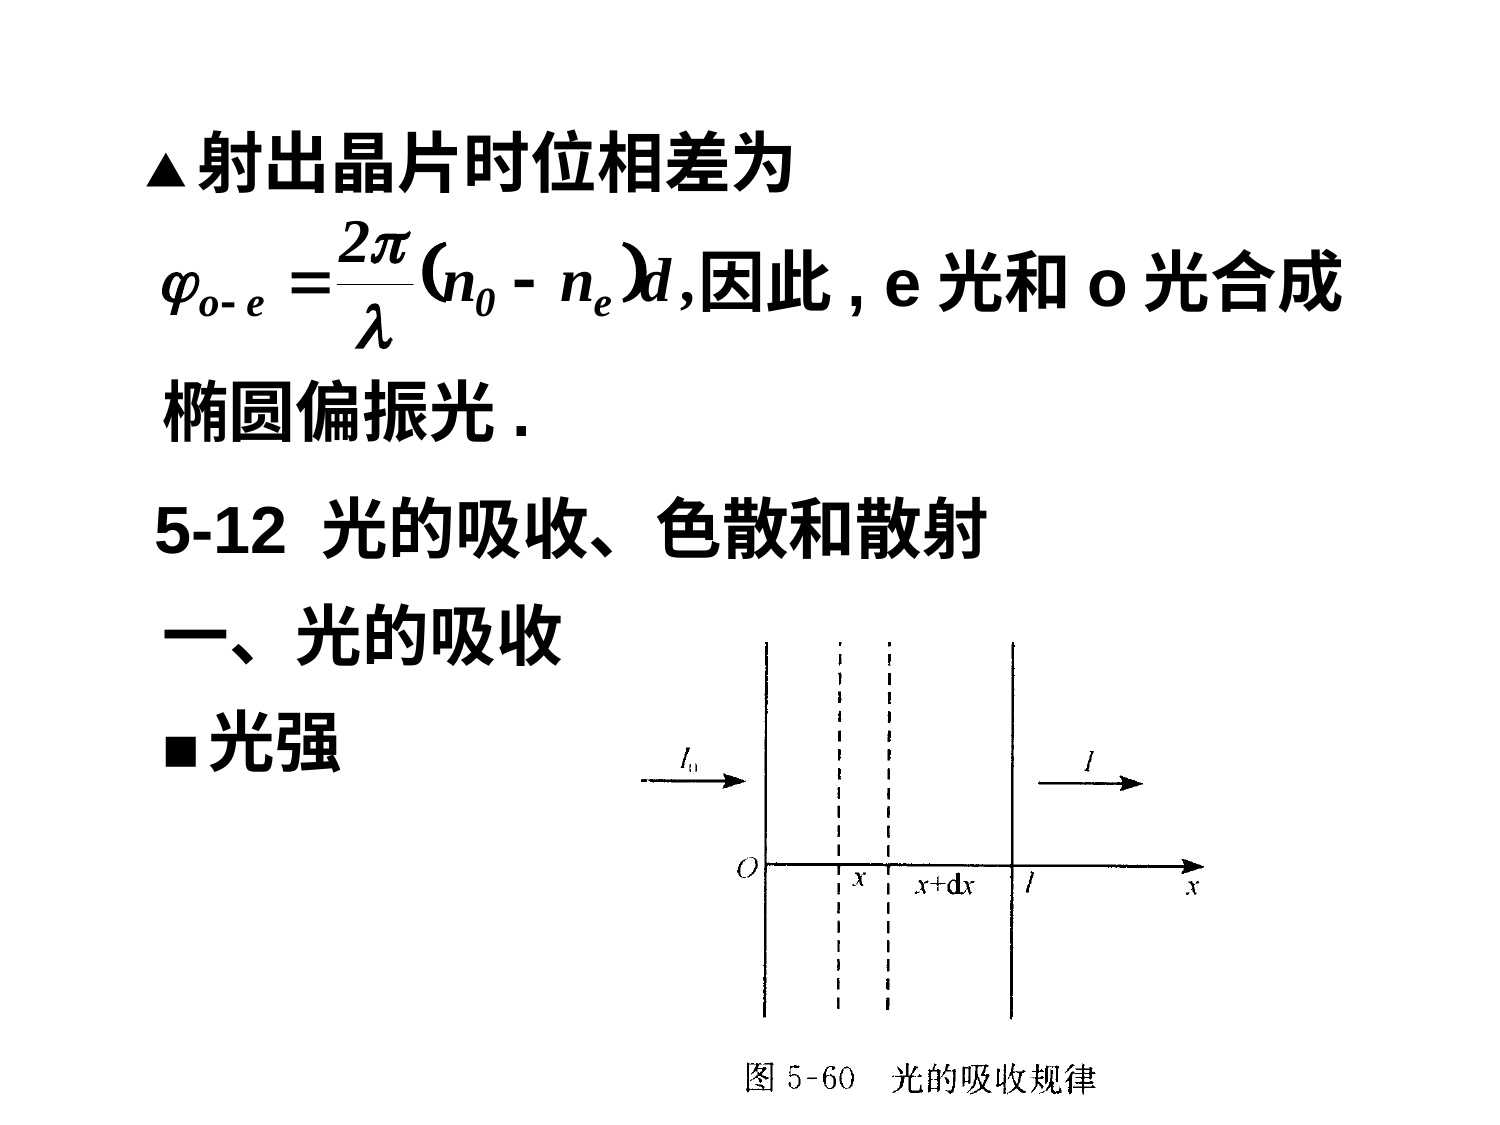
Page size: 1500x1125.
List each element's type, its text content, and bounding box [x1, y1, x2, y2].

text_box 因此, e光和o光合成 [701, 231, 1359, 327]
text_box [159, 207, 698, 354]
text_box ■光强 [147, 692, 443, 788]
text_box 一、光的吸收 [147, 586, 644, 681]
text_box 5-12 光的吸收、色散和散射 [139, 479, 1005, 575]
picture [631, 642, 1270, 1125]
text_box ▲射出晶片时位相差为 [130, 113, 813, 209]
text_box 椭圆偏振光. [147, 361, 550, 457]
